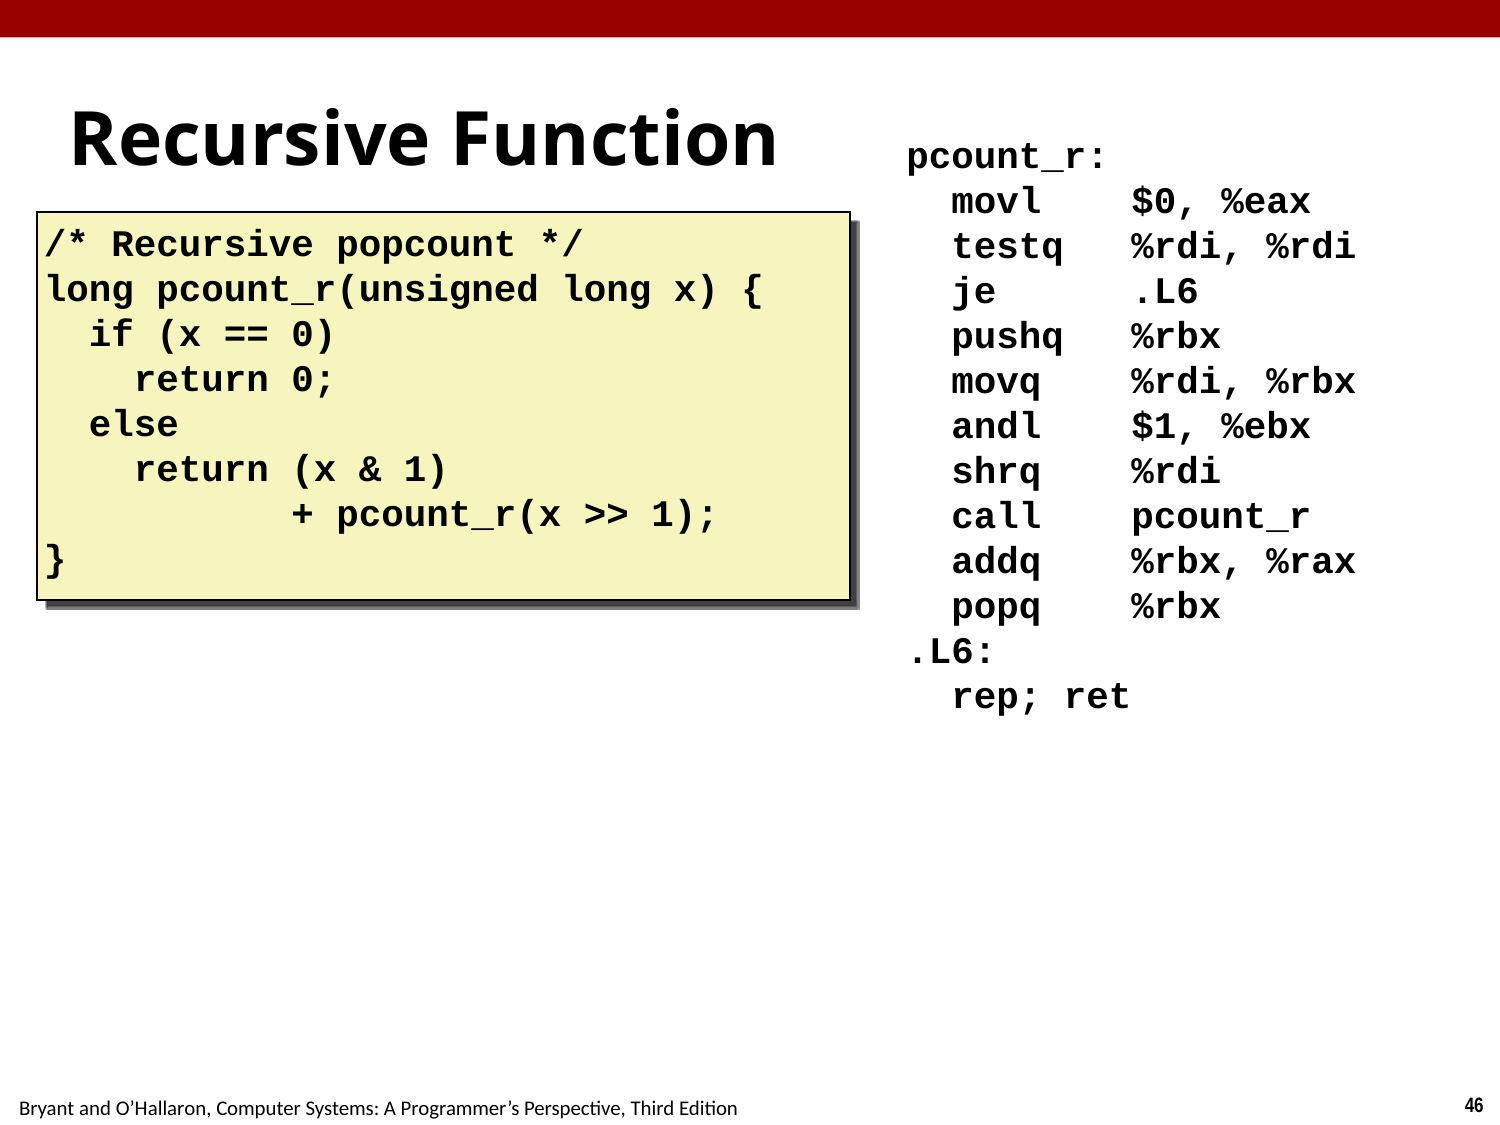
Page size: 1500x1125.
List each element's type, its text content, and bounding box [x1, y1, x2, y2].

title Recursive Function [62, 41, 1438, 230]
text_box [0, 0, 1500, 38]
text_box /* Recursive popcount */ long pcount_r(unsigned long x) { if (x == 0) return 0; else return (x & 1) + pcount_r(x >> 1); } [37, 212, 850, 600]
text_box pcount_r: movl $0, %eax testq %rdi, %rdi je .L6 pushq %rbx movq %rdi, %rbx andl $1, %ebx shrq %rdi call pcount_r addq %rbx, %rax popq %rbx .L6: rep; ret [899, 124, 1466, 788]
